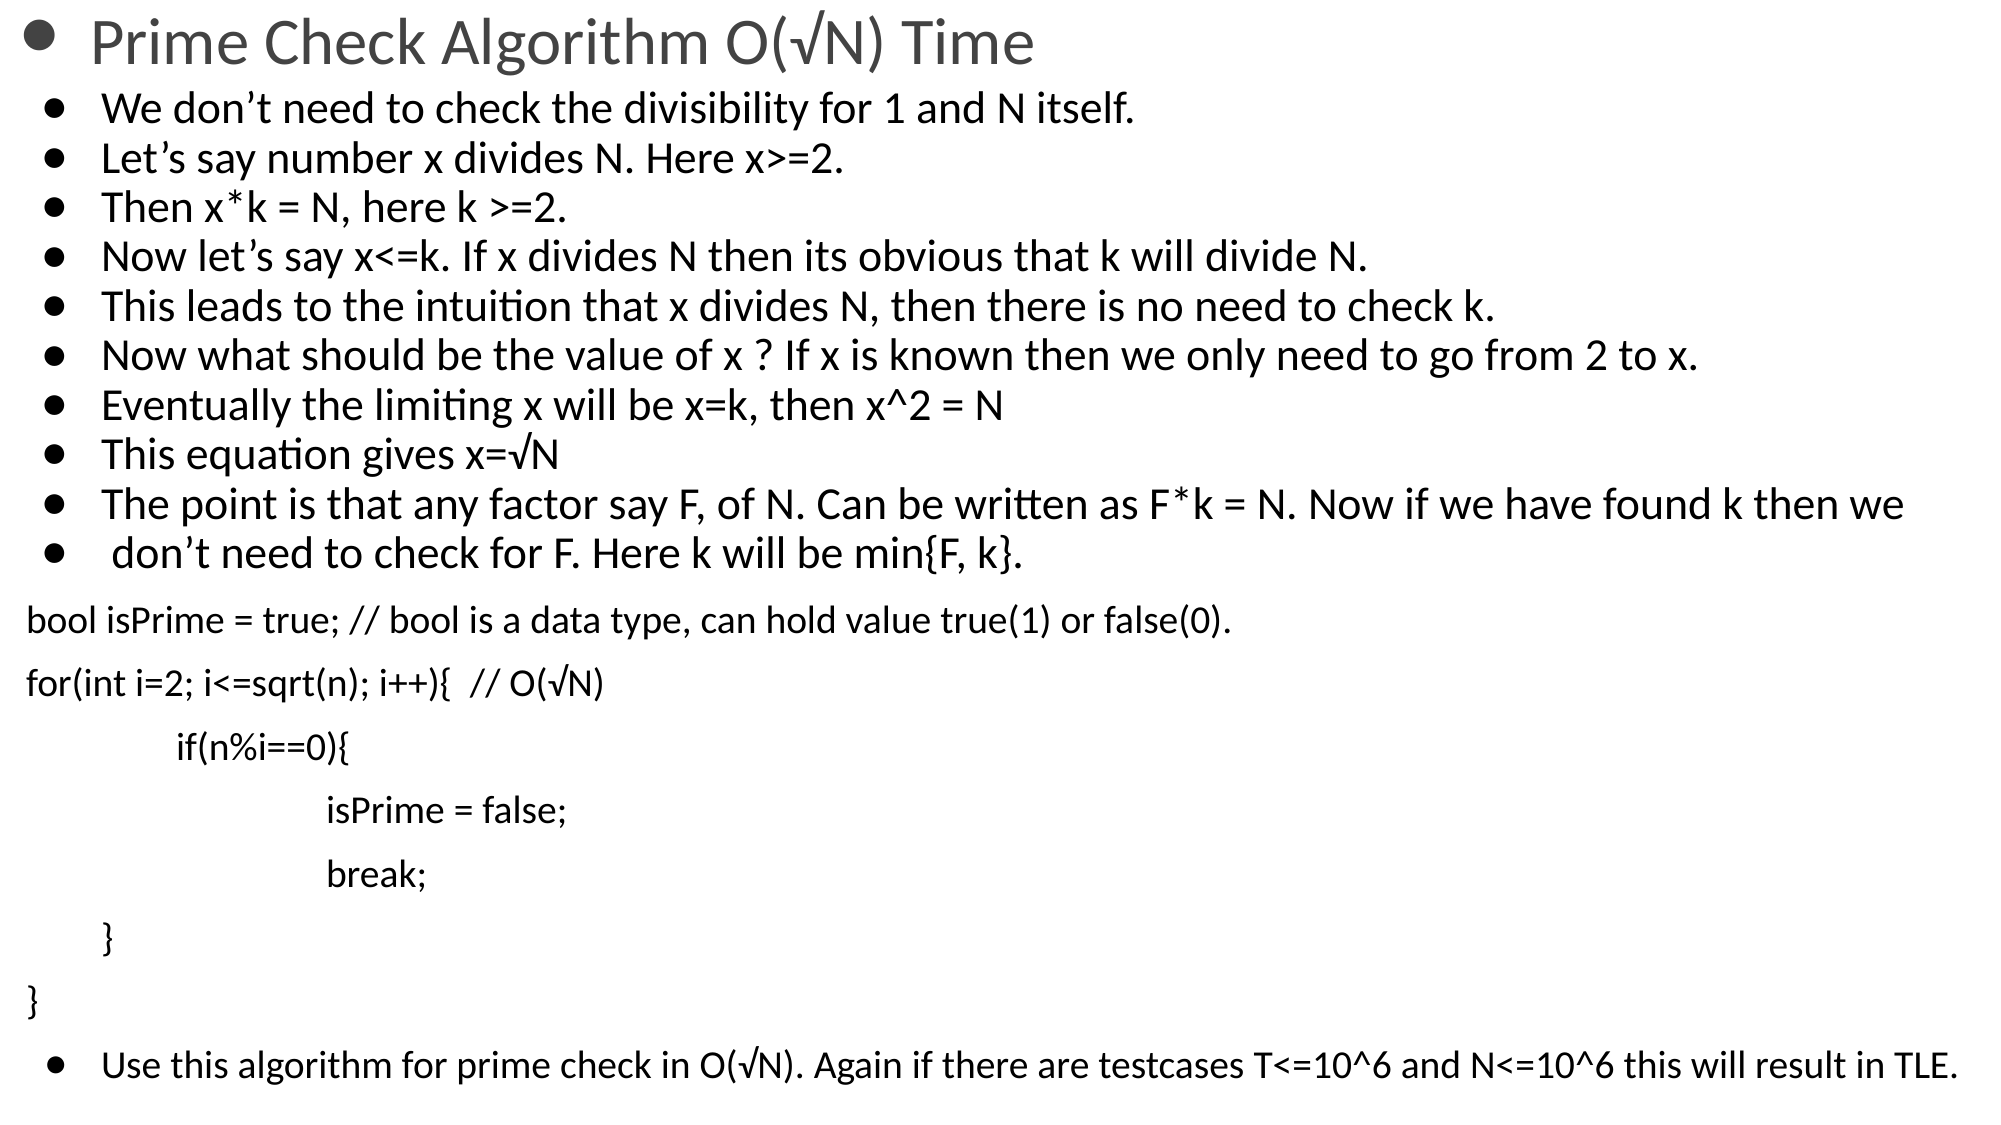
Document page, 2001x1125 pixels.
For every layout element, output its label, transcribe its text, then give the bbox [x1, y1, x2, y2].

list We don’t need to check the divisibility for 1 and N itself. Let’s say number x divides N. Here x>=2. Then x*k = N, here k >=2. Now let’s say x<=k. If x divides N then its obvious that k will divide N. This leads to the intuition that x divides N, then there is no need to check k. Now what should be the value of x ? If x is known then we only need to go from 2 to x. Eventually the limiting x will be x=k, then x^2 = N This equation gives x=√N The point is that any factor say F, of N. Can be written as F*k = N. Now if we have found k then we don’t need to check for F. Here k will be min{F, k}. bool isPrime = true; // bool is a data type, can hold value true(1) or false(0). for(int i=2; i<=sqrt(n); i++){ // O(√N) if(n%i==0){ isPrime = false; break; } } Use this algorithm for prime check in O(√N). Again if there are testcases T<=10^6 and N<=10^6 this will result in TLE. [11, 76, 2000, 1108]
title Prime Check Algorithm O(√N) Time [0, 0, 2000, 159]
